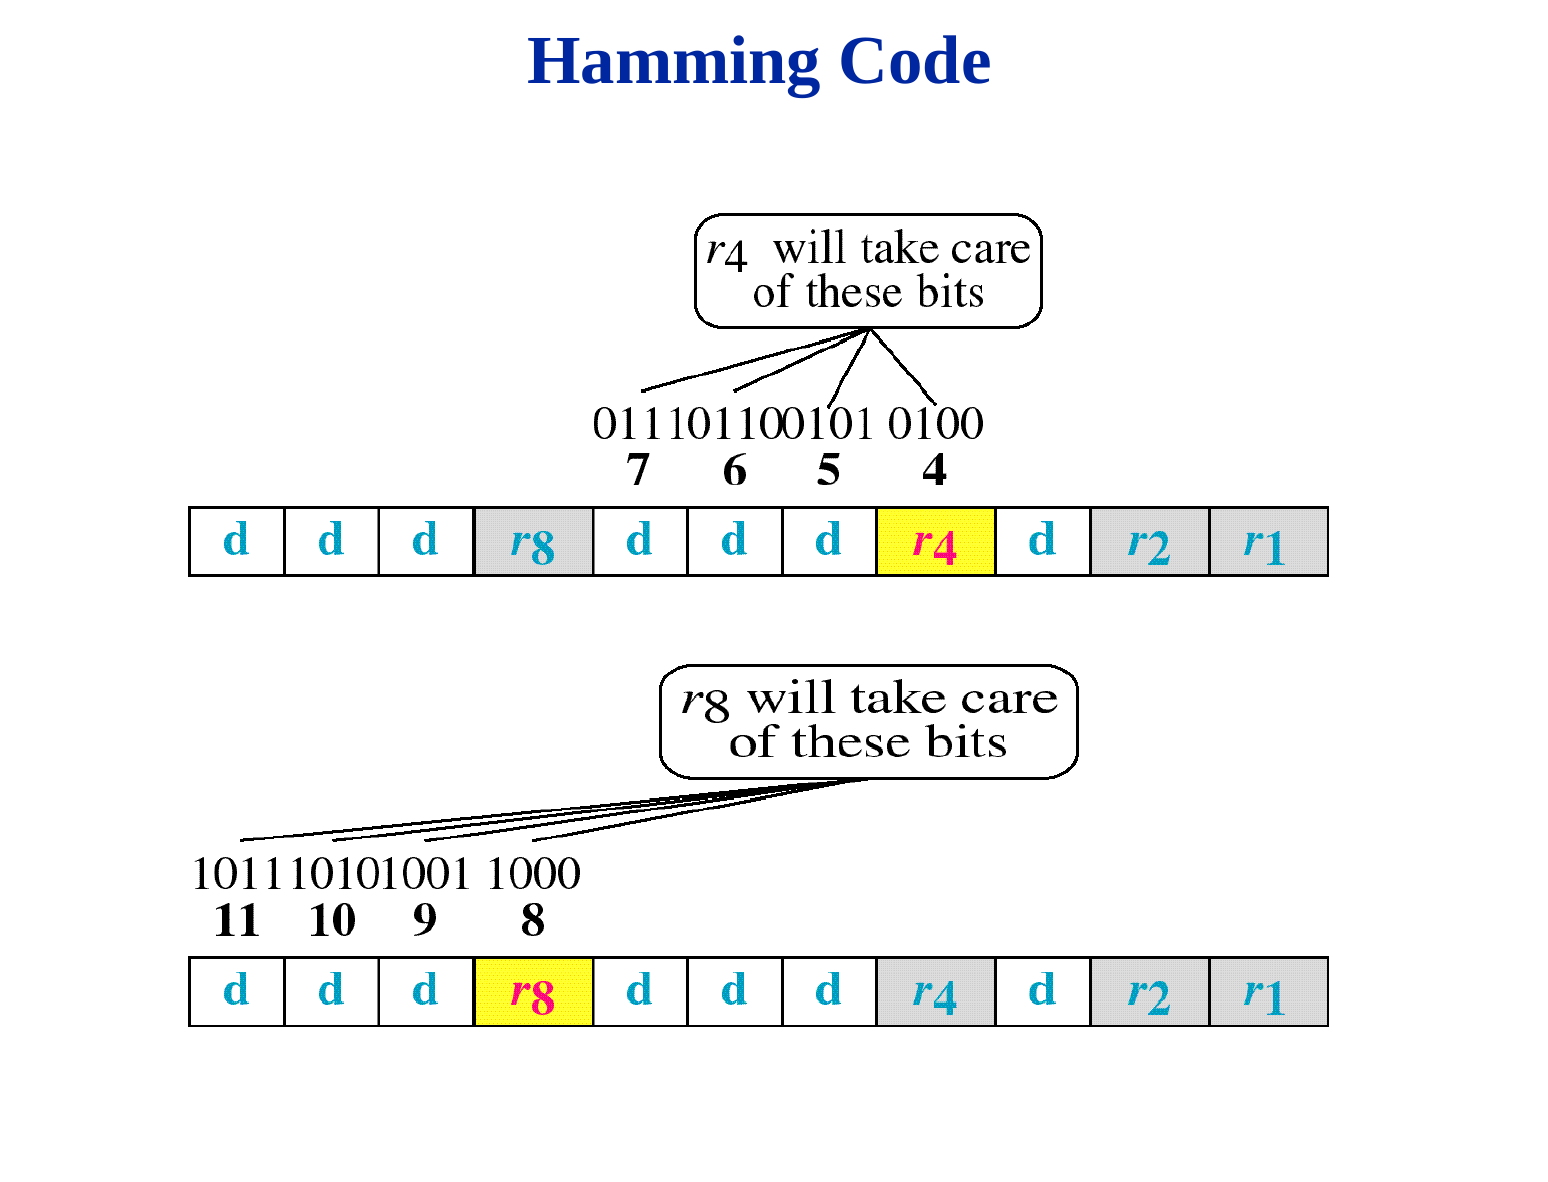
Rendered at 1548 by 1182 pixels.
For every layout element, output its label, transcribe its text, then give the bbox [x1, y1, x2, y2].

picture [186, 213, 1329, 1027]
text_box Hamming Code [512, 6, 1010, 105]
